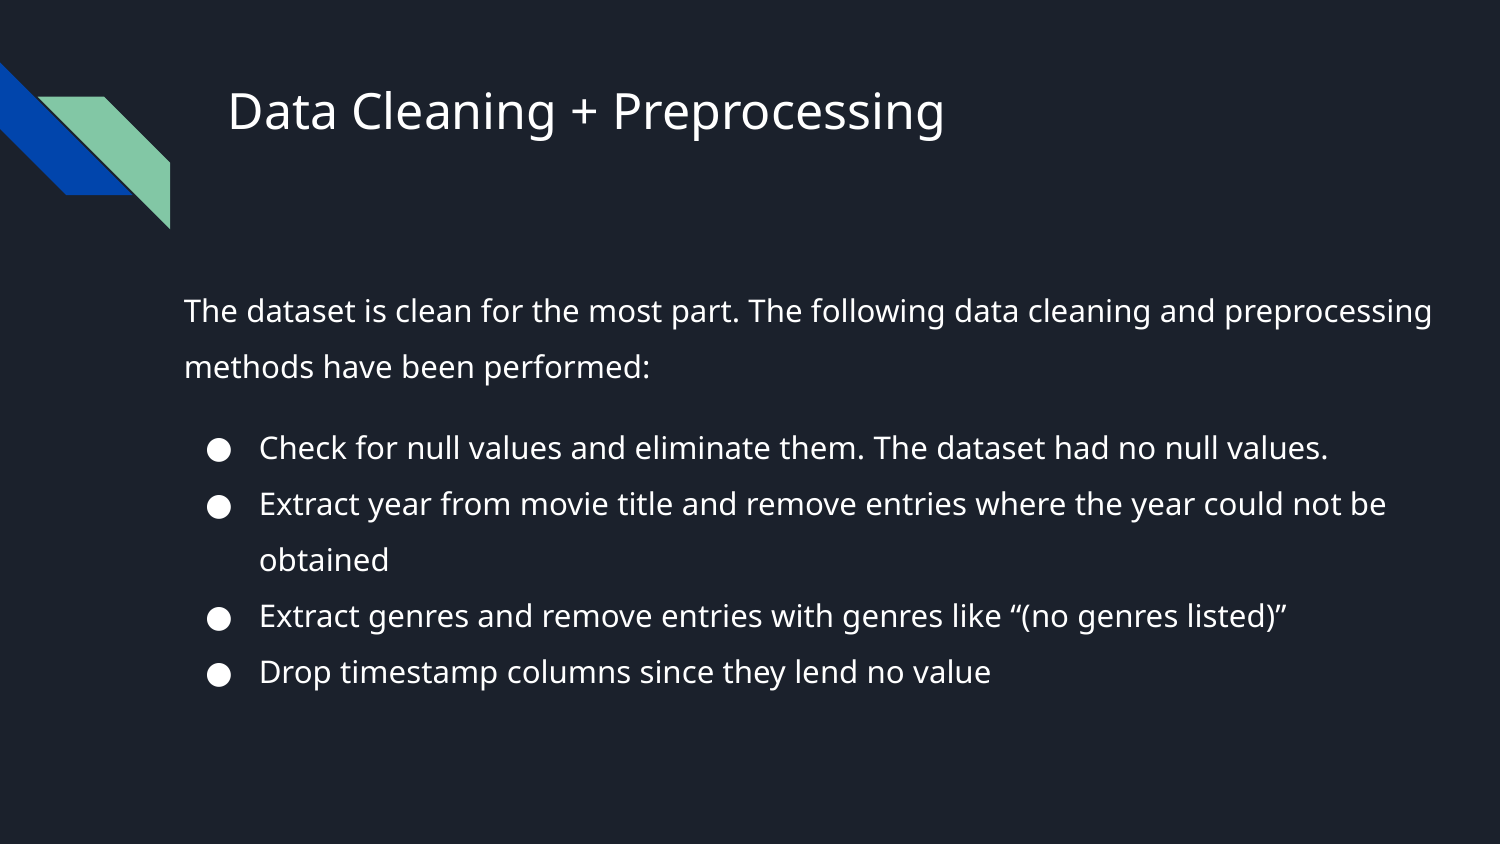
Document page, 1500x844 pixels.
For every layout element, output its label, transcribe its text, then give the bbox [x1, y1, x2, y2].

list The dataset is clean for the most part. The following data cleaning and preprocessing methods have been performed: Check for null values and eliminate them. The dataset had no null values. Extract year from movie title and remove entries where the year could not be obtained Extract genres and remove entries with genres like “(no genres listed)” Drop timestamp columns since they lend no value [168, 257, 1466, 779]
title Data Cleaning + Preprocessing [212, 64, 1368, 215]
